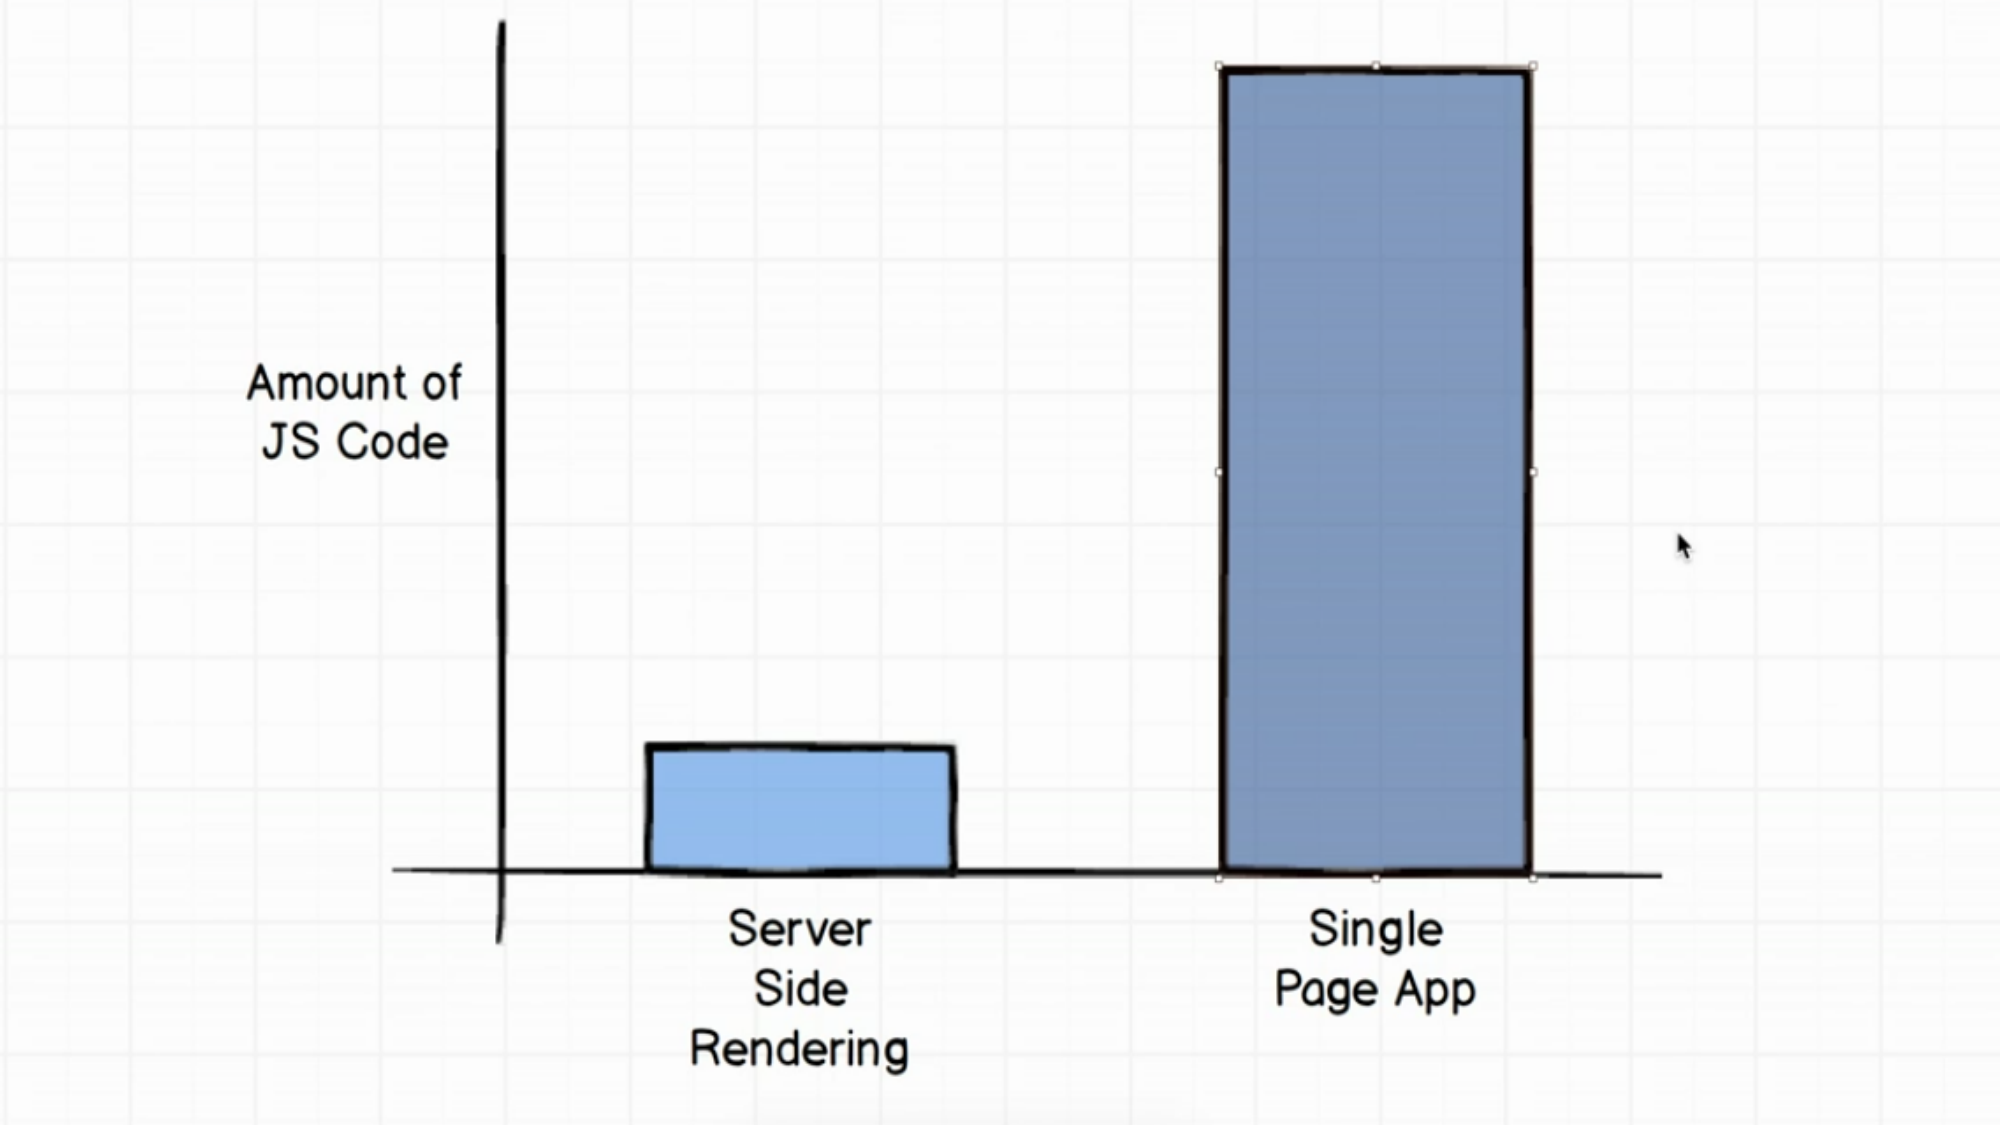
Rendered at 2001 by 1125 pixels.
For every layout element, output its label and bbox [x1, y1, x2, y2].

list [0, 0, 2000, 1125]
